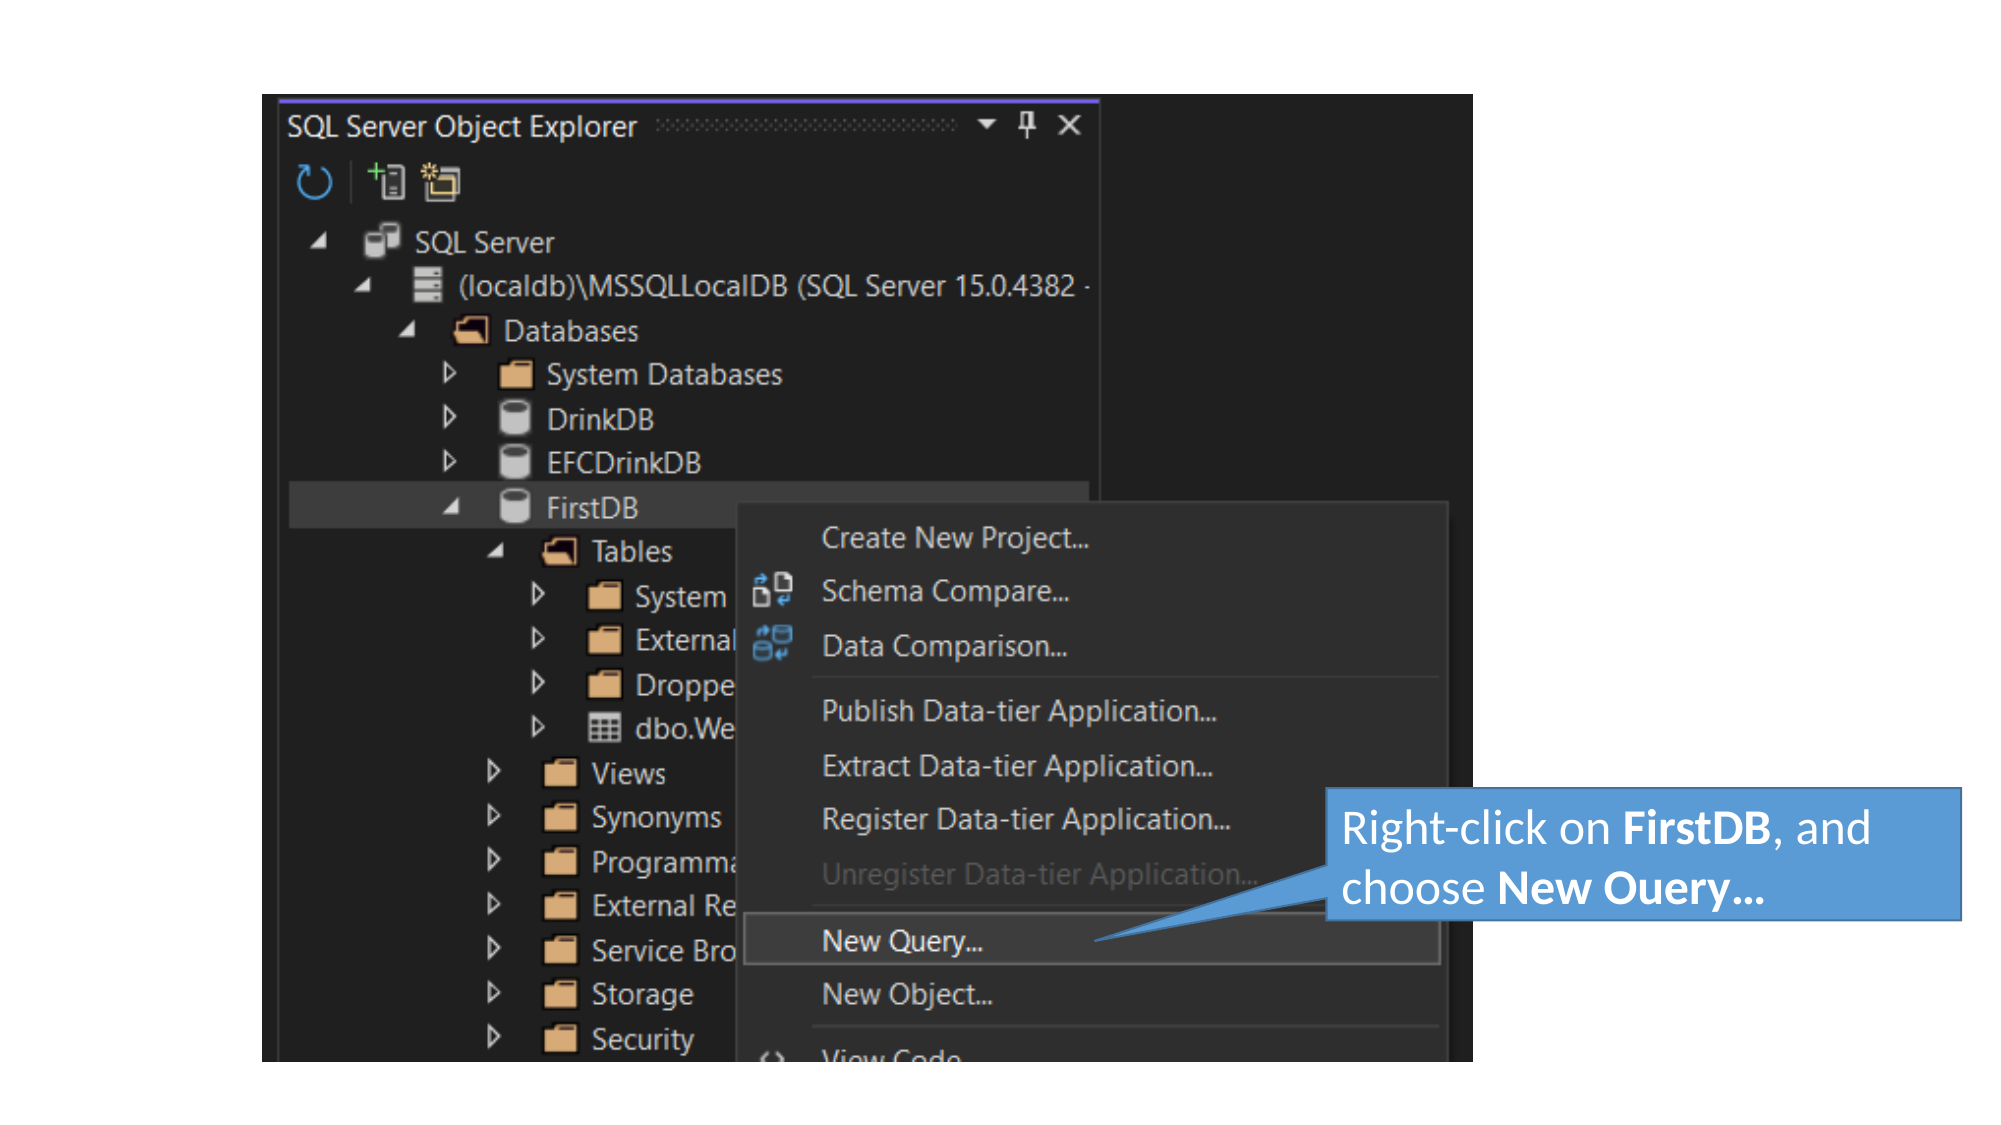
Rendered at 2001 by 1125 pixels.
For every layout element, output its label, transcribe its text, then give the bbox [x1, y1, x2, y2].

picture [261, 94, 1473, 1062]
text_box Right-click on FirstDB, and choose New Ouery… [1473, 787, 1963, 922]
